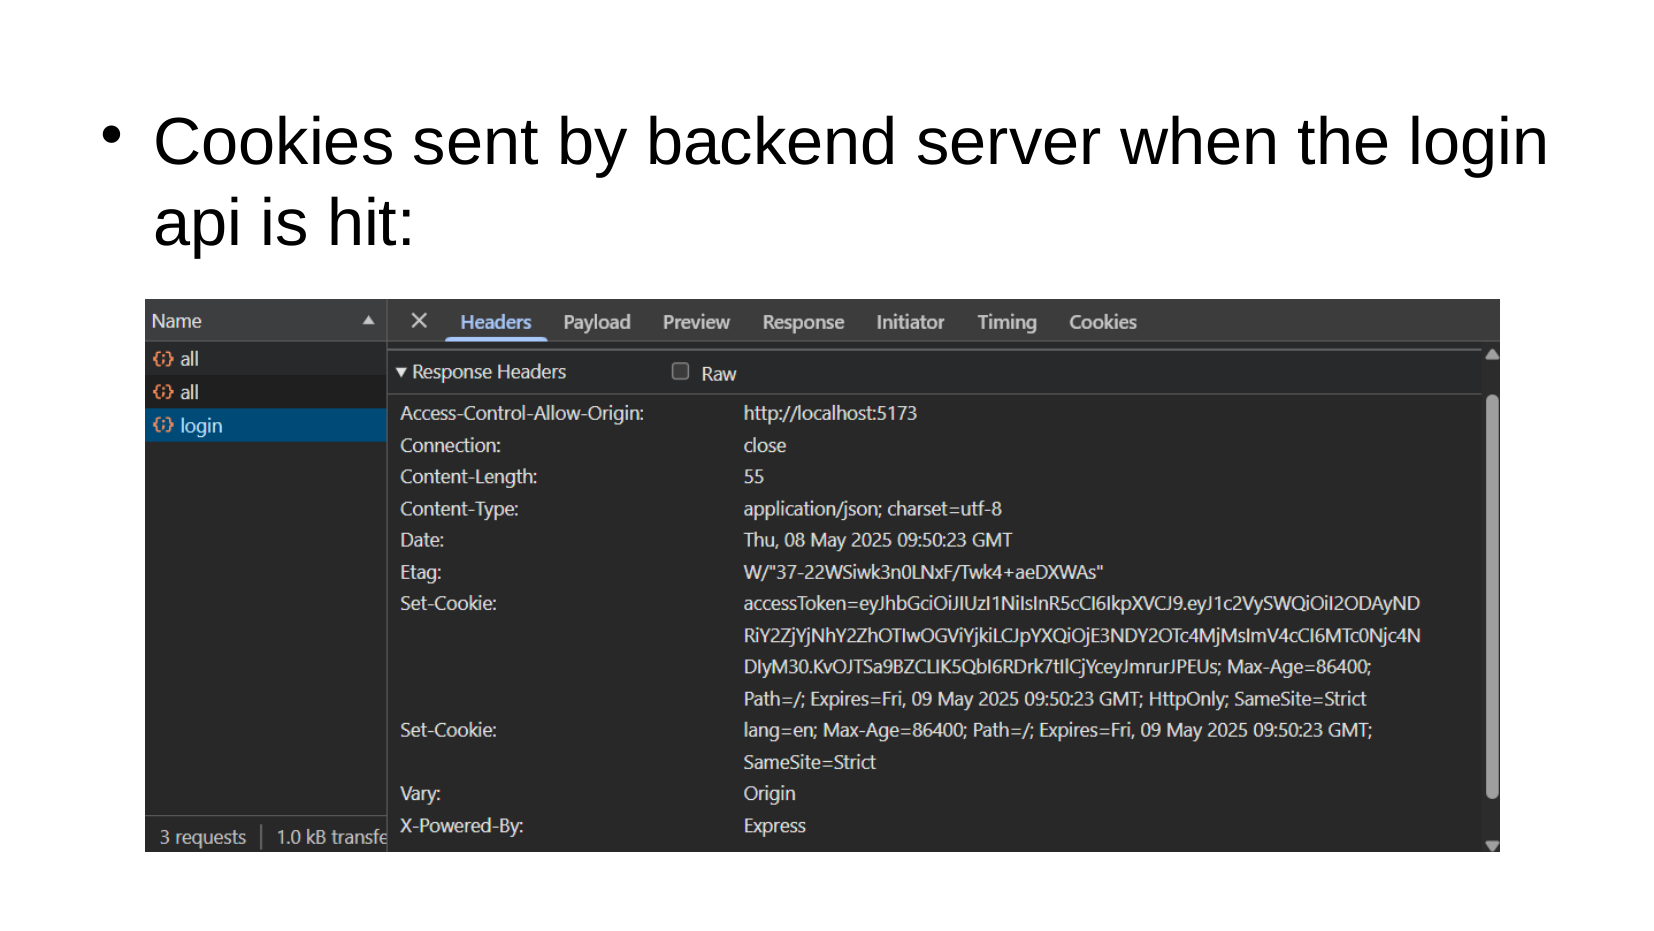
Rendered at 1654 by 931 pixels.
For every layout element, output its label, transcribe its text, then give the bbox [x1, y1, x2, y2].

picture [145, 299, 1500, 852]
list Cookies sent by backend server when the login api is hit: [82, 98, 1571, 637]
